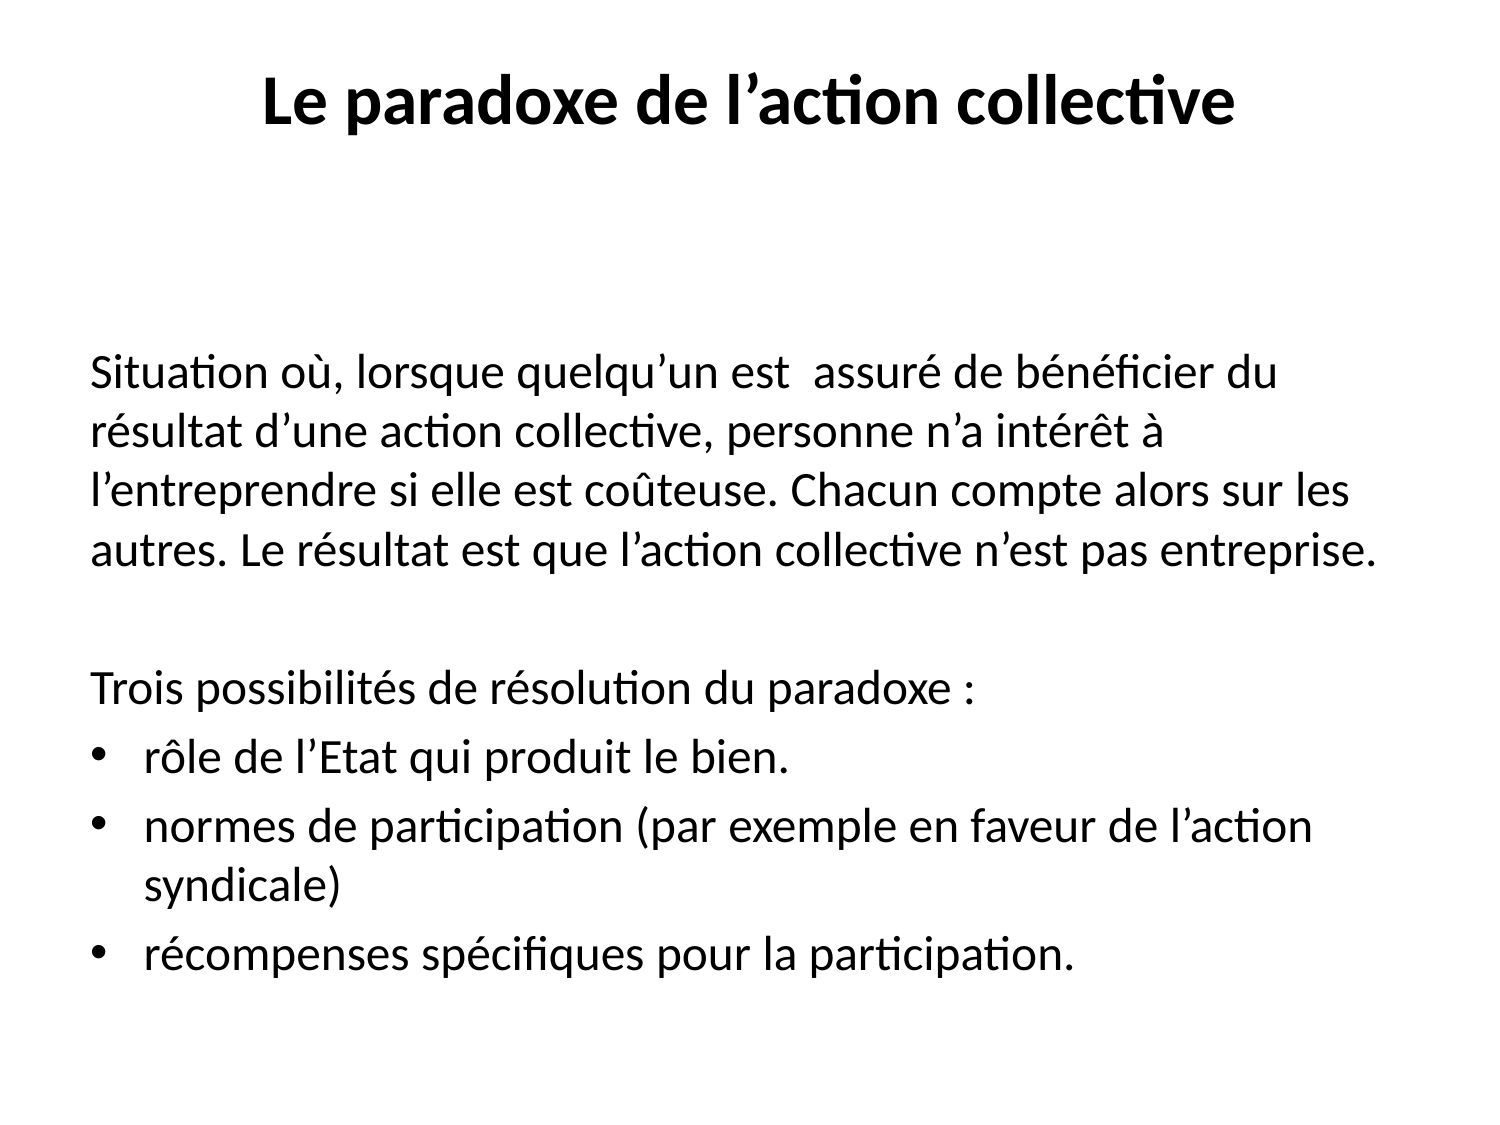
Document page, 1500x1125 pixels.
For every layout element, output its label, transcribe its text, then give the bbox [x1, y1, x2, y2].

list Situation où, lorsque quelqu’un est assuré de bénéficier du résultat d’une action collective, personne n’a intérêt à l’entreprendre si elle est coûteuse. Chacun compte alors sur les autres. Le résultat est que l’action collective n’est pas entreprise. Trois possibilités de résolution du paradoxe : rôle de l’Etat qui produit le bien. normes de participation (par exemple en faveur de l’action syndicale) récompenses spécifiques pour la participation. [75, 262, 1425, 1005]
title Le paradoxe de l’action collective [75, 45, 1425, 233]
